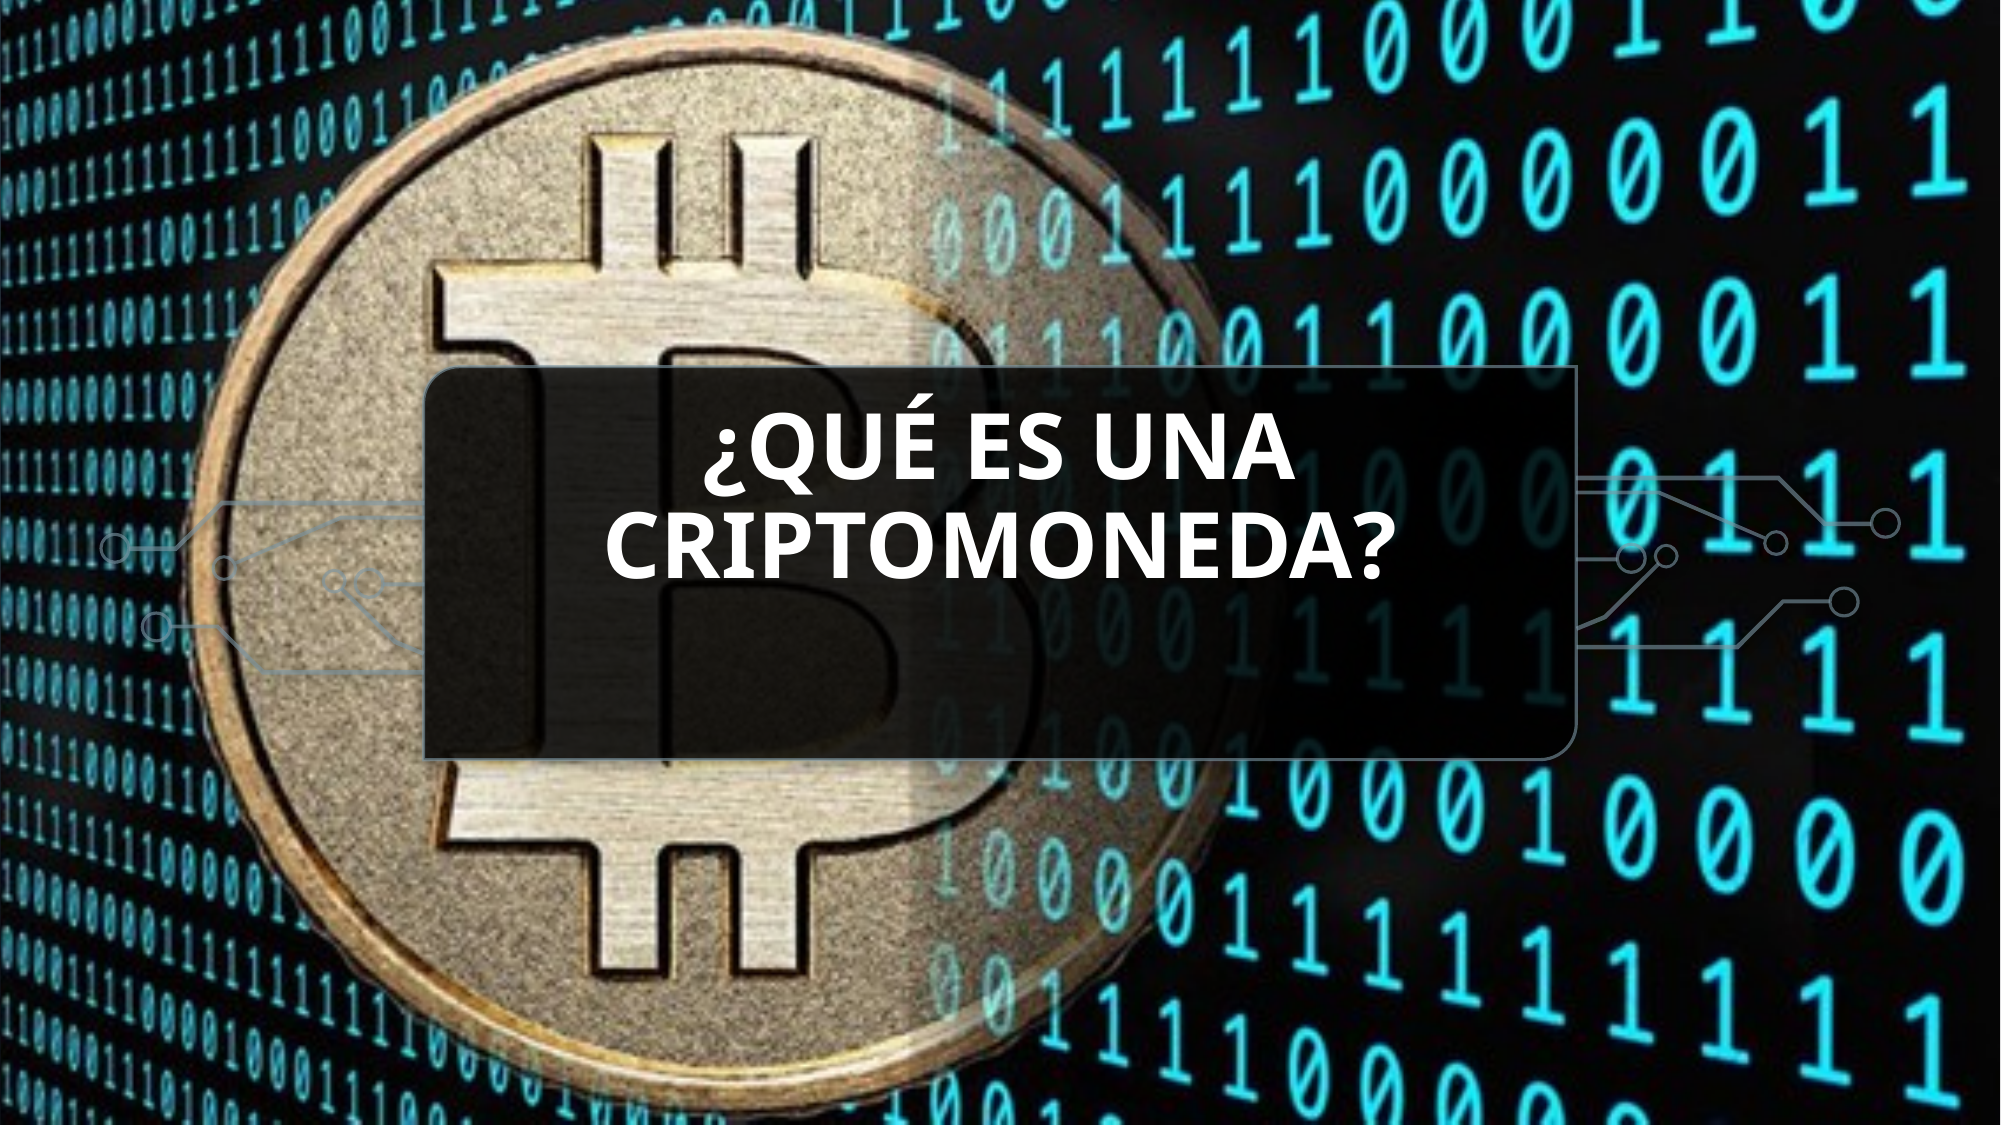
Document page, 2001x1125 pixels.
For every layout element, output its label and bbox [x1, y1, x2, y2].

picture [1623, 1119, 1633, 1125]
picture [0, 0, 2001, 1125]
picture [1825, 0, 1838, 13]
text_box [99, 366, 1902, 760]
